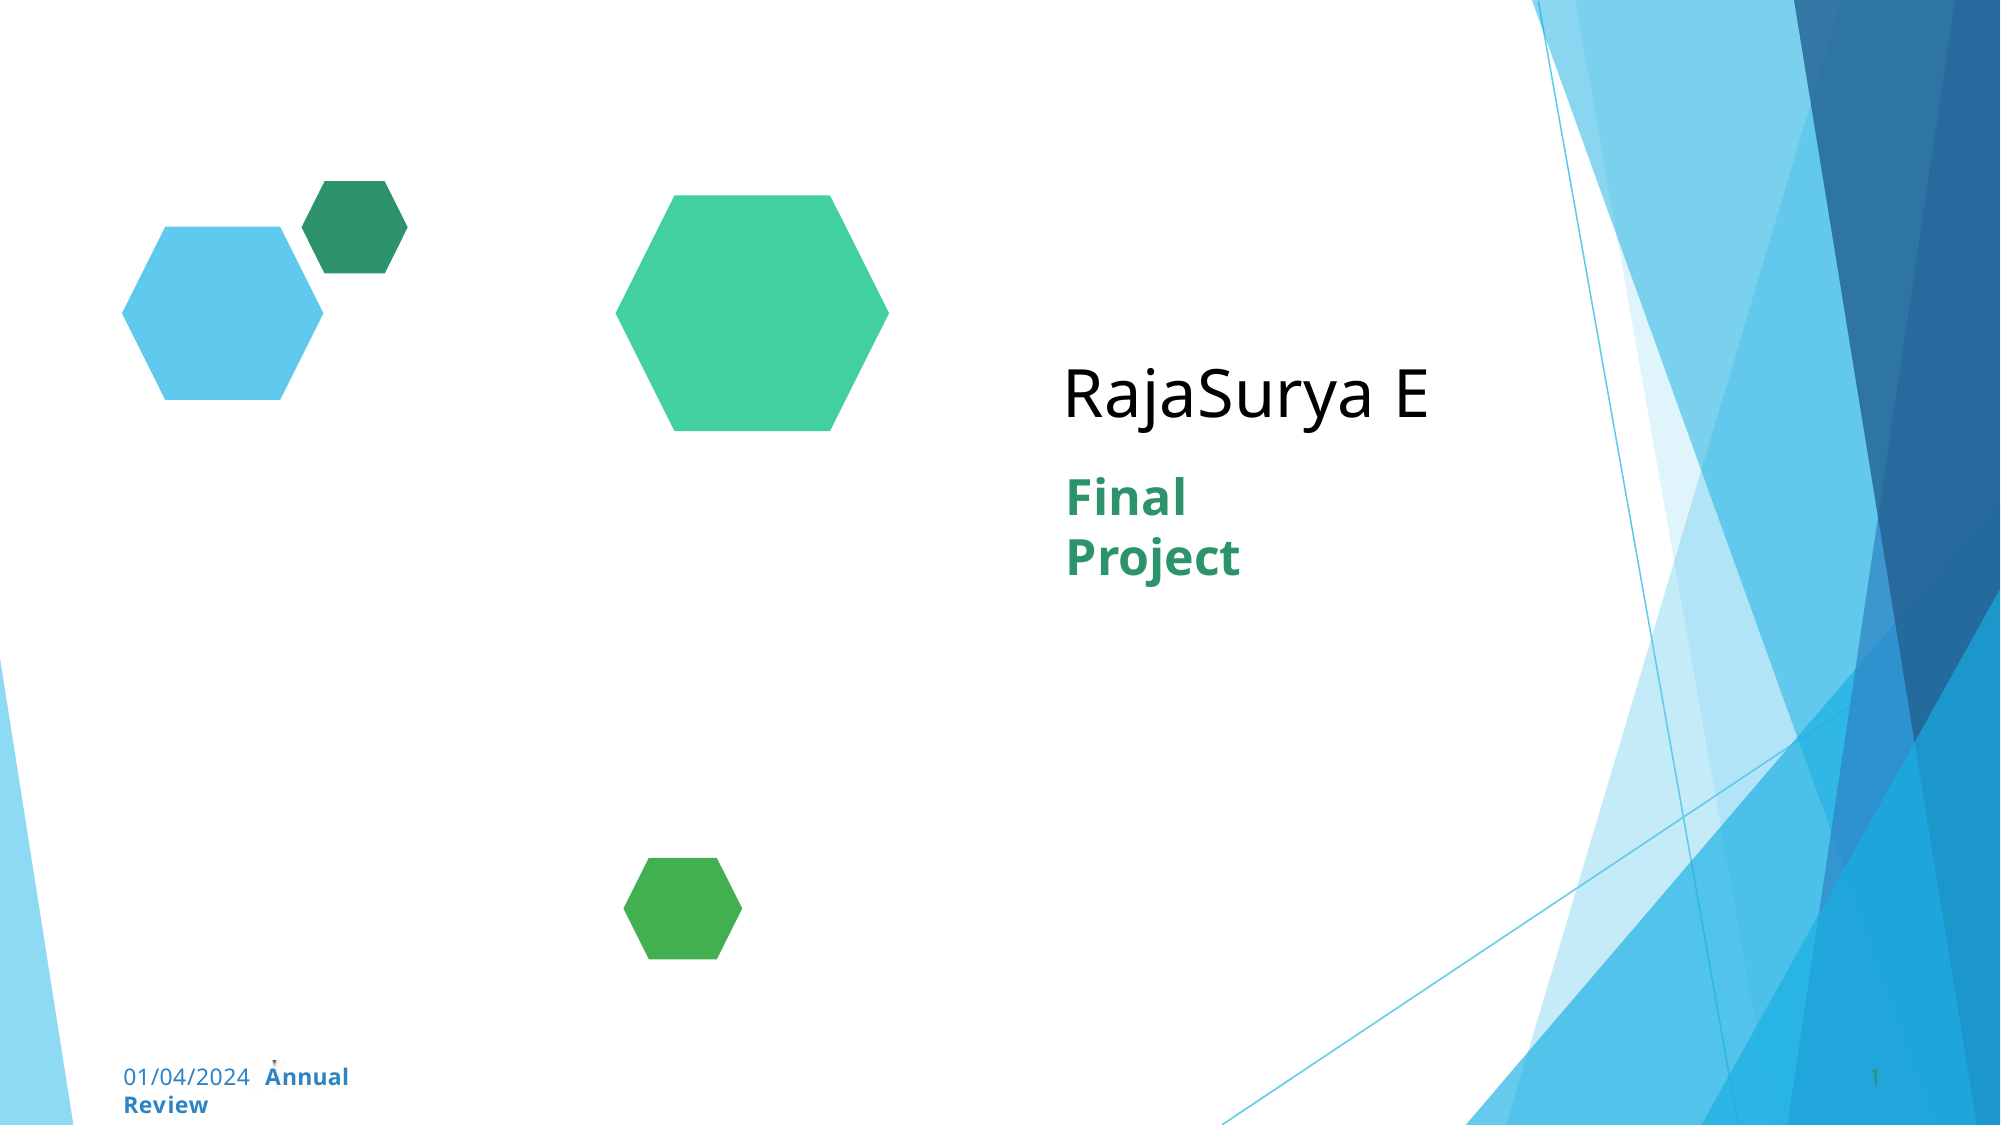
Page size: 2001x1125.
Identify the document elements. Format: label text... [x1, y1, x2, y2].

text_box 01/04/2024 Annual Review [121, 1103, 438, 1118]
slide_number 1 [1862, 1061, 1888, 1125]
text_box [615, 195, 890, 347]
text_box Final Project [1063, 462, 1369, 585]
picture [110, 1060, 463, 1094]
title RajaSurya E [535, 347, 1687, 539]
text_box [121, 180, 408, 401]
text_box [623, 857, 743, 960]
